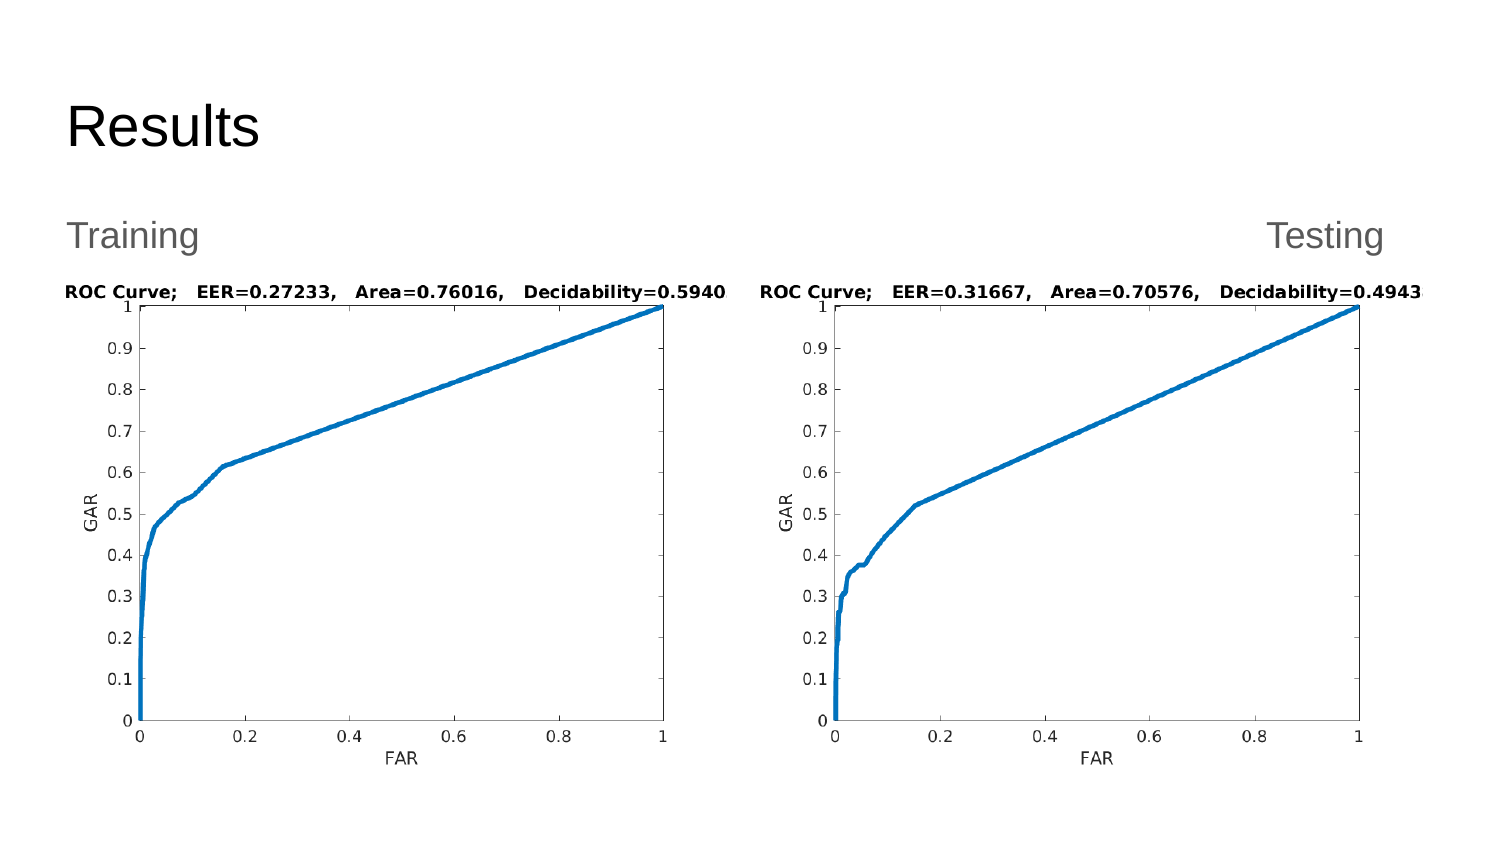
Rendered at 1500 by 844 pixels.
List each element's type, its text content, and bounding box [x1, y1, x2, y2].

title Results [51, 72, 1449, 167]
picture [50, 267, 728, 775]
picture [746, 267, 1424, 775]
list Training Testing [51, 189, 1449, 268]
